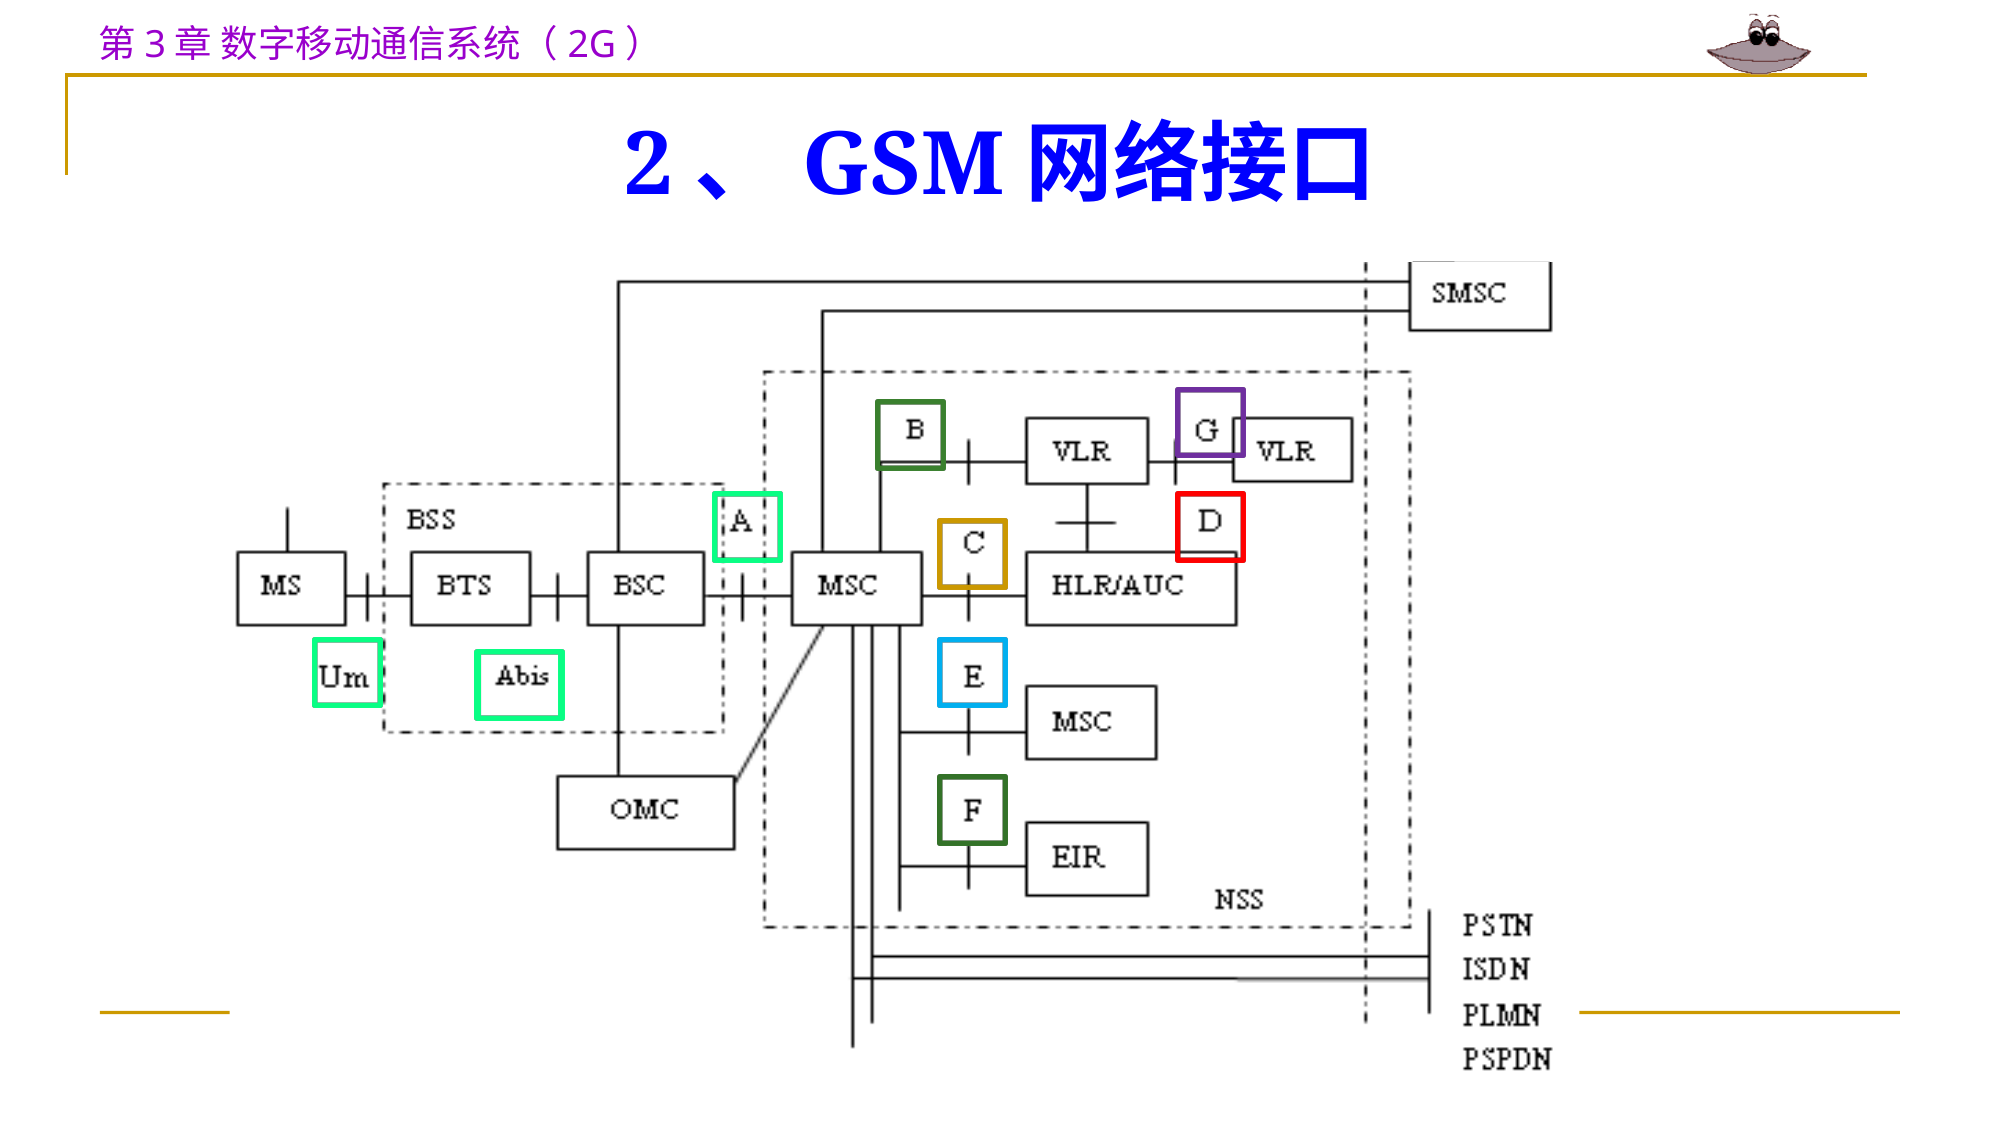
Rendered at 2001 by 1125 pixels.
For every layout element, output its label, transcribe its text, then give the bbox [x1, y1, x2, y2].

title 2、GSM网络接口 [99, 99, 1901, 233]
picture [1650, 0, 1817, 87]
picture [712, 491, 783, 563]
picture [1174, 387, 1246, 458]
picture [937, 774, 1008, 846]
picture [474, 649, 565, 721]
picture [1174, 491, 1246, 563]
picture [943, 643, 1002, 702]
picture [937, 518, 1008, 590]
picture [312, 637, 383, 708]
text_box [229, 262, 1580, 1084]
picture [874, 399, 946, 471]
